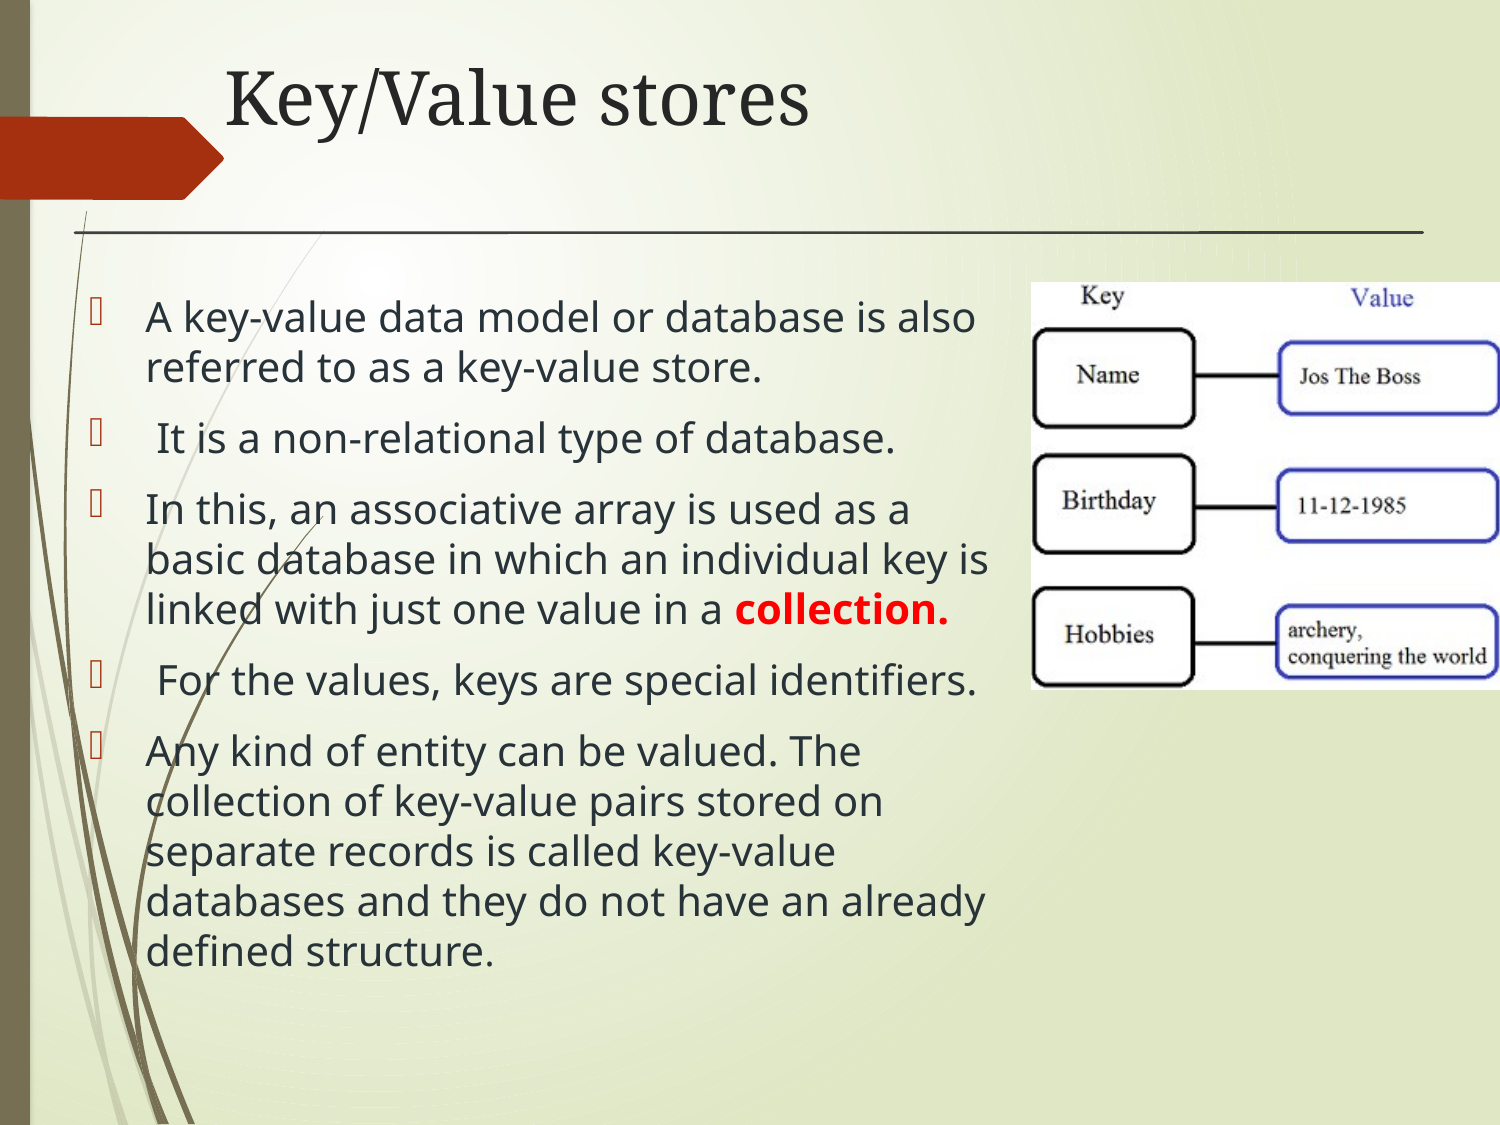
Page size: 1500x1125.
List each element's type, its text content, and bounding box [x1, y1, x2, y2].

list A key-value data model or database is also referred to as a key-value store. It is a non-relational type of database. In this, an associative array is used as a basic database in which an individual key is linked with just one value in a collection. For the values, keys are special identifiers. Any kind of entity can be valued. The collection of key-value pairs stored on separate records is called key-value databases and they do not have an already defined structure. [74, 282, 1008, 1125]
picture [1030, 282, 1500, 690]
title Key/Value stores [209, 42, 1291, 185]
